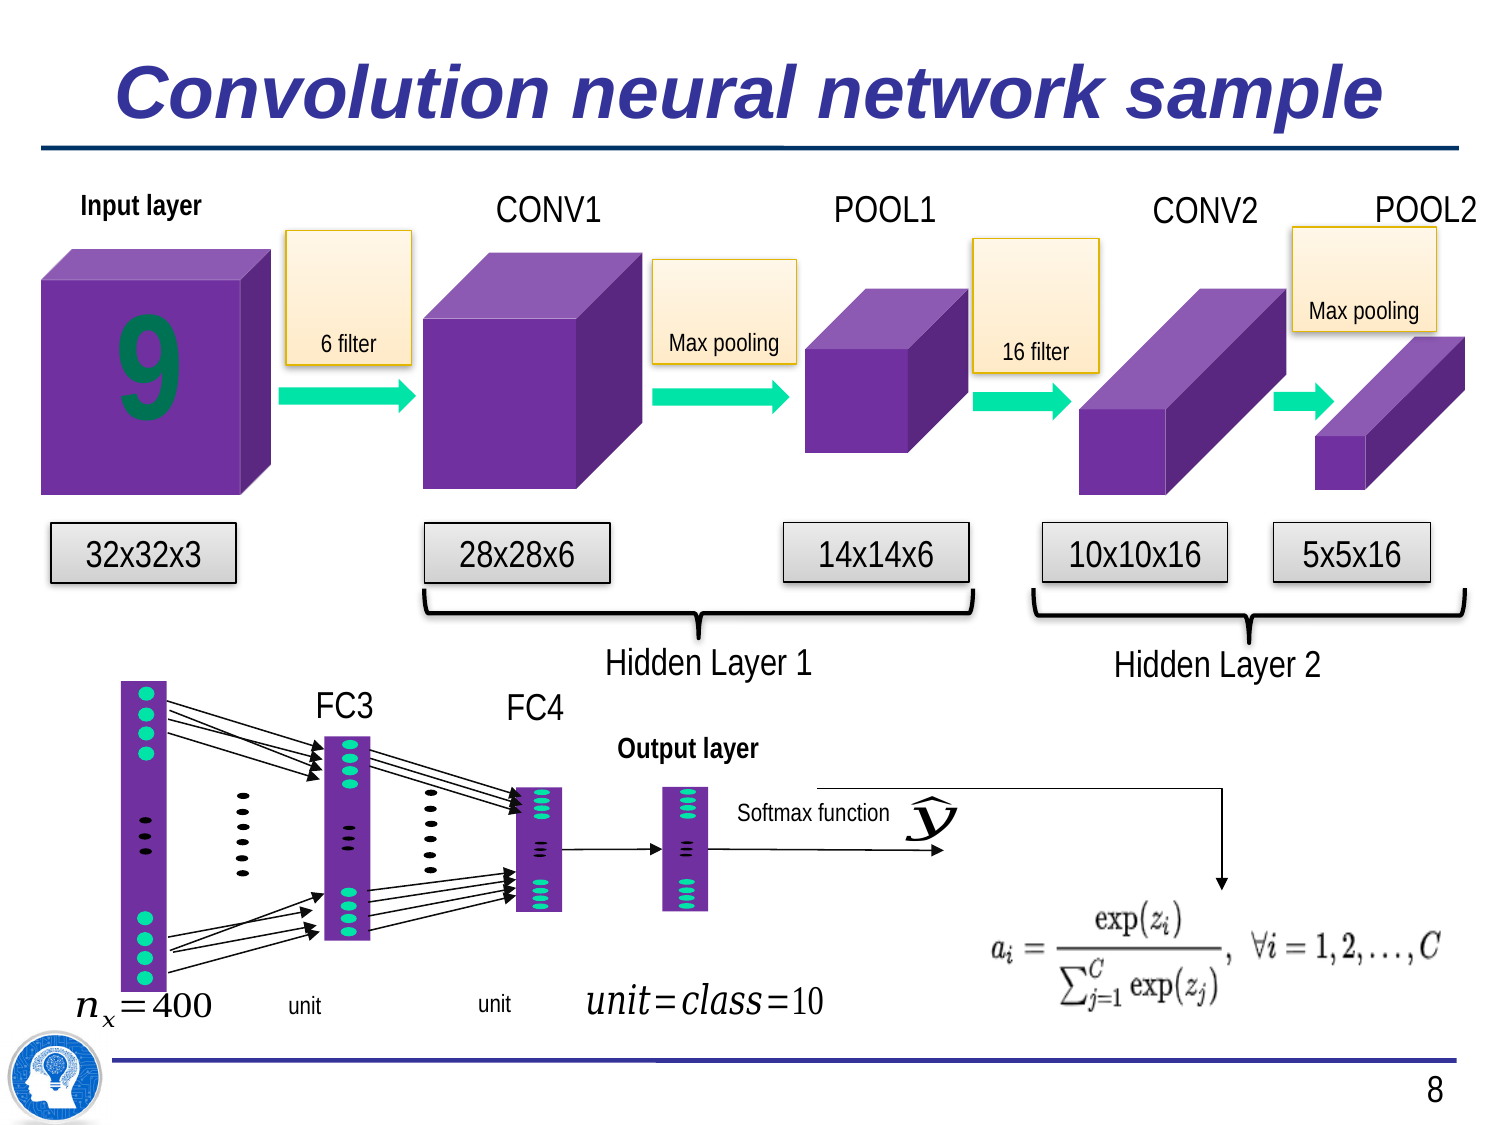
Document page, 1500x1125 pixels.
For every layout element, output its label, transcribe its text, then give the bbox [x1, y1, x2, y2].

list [40, 248, 271, 496]
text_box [167, 732, 321, 780]
text_box 28x28x6 [424, 522, 611, 584]
text_box [422, 588, 976, 630]
text_box Softmax function [722, 788, 816, 834]
text_box [1273, 382, 1335, 421]
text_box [515, 786, 563, 913]
text_box [235, 855, 249, 862]
text_box [424, 835, 437, 843]
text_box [366, 871, 517, 878]
text_box 14x14x6 [783, 522, 970, 583]
text_box POOL1 [819, 177, 973, 238]
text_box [324, 736, 371, 942]
text_box [423, 852, 437, 859]
text_box 5x5x16 [1273, 522, 1431, 583]
title Convolution neural network sample [40, 30, 1460, 142]
text_box [237, 823, 250, 831]
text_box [167, 959, 321, 974]
text_box [1309, 336, 1465, 490]
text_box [169, 710, 323, 718]
text_box FC4 [491, 675, 585, 735]
text_box CONV1 [481, 177, 635, 228]
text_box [369, 758, 523, 765]
text_box Hidden Layer 2 [1098, 633, 1346, 693]
text_box POOL2 [1360, 177, 1500, 238]
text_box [369, 749, 523, 757]
text_box CONV2 [1137, 178, 1292, 239]
text_box [236, 839, 249, 846]
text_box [367, 887, 517, 894]
text_box [1031, 588, 1467, 645]
text_box Hidden Layer 1 [590, 630, 837, 691]
text_box 10x10x16 [1042, 522, 1228, 583]
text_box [166, 700, 325, 711]
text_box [167, 909, 314, 929]
text_box [652, 379, 790, 415]
text_box [424, 821, 438, 828]
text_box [169, 893, 325, 951]
text_box [801, 288, 969, 453]
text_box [662, 786, 709, 912]
picture [0, 1030, 112, 1125]
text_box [367, 895, 517, 931]
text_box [120, 680, 167, 993]
text_box Output layer [602, 722, 785, 772]
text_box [167, 718, 323, 733]
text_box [817, 788, 1466, 1030]
text_box [1073, 288, 1287, 496]
text_box 32x32x3 [50, 522, 237, 584]
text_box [172, 925, 317, 953]
text_box [972, 382, 1072, 421]
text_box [278, 230, 643, 490]
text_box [369, 765, 523, 813]
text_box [367, 879, 517, 887]
text_box [236, 870, 250, 877]
text_box Input layer [65, 178, 248, 229]
text_box [236, 792, 250, 800]
text_box FC3 [300, 673, 394, 734]
slide_number 8 [1146, 1070, 1460, 1118]
text_box [236, 808, 249, 816]
